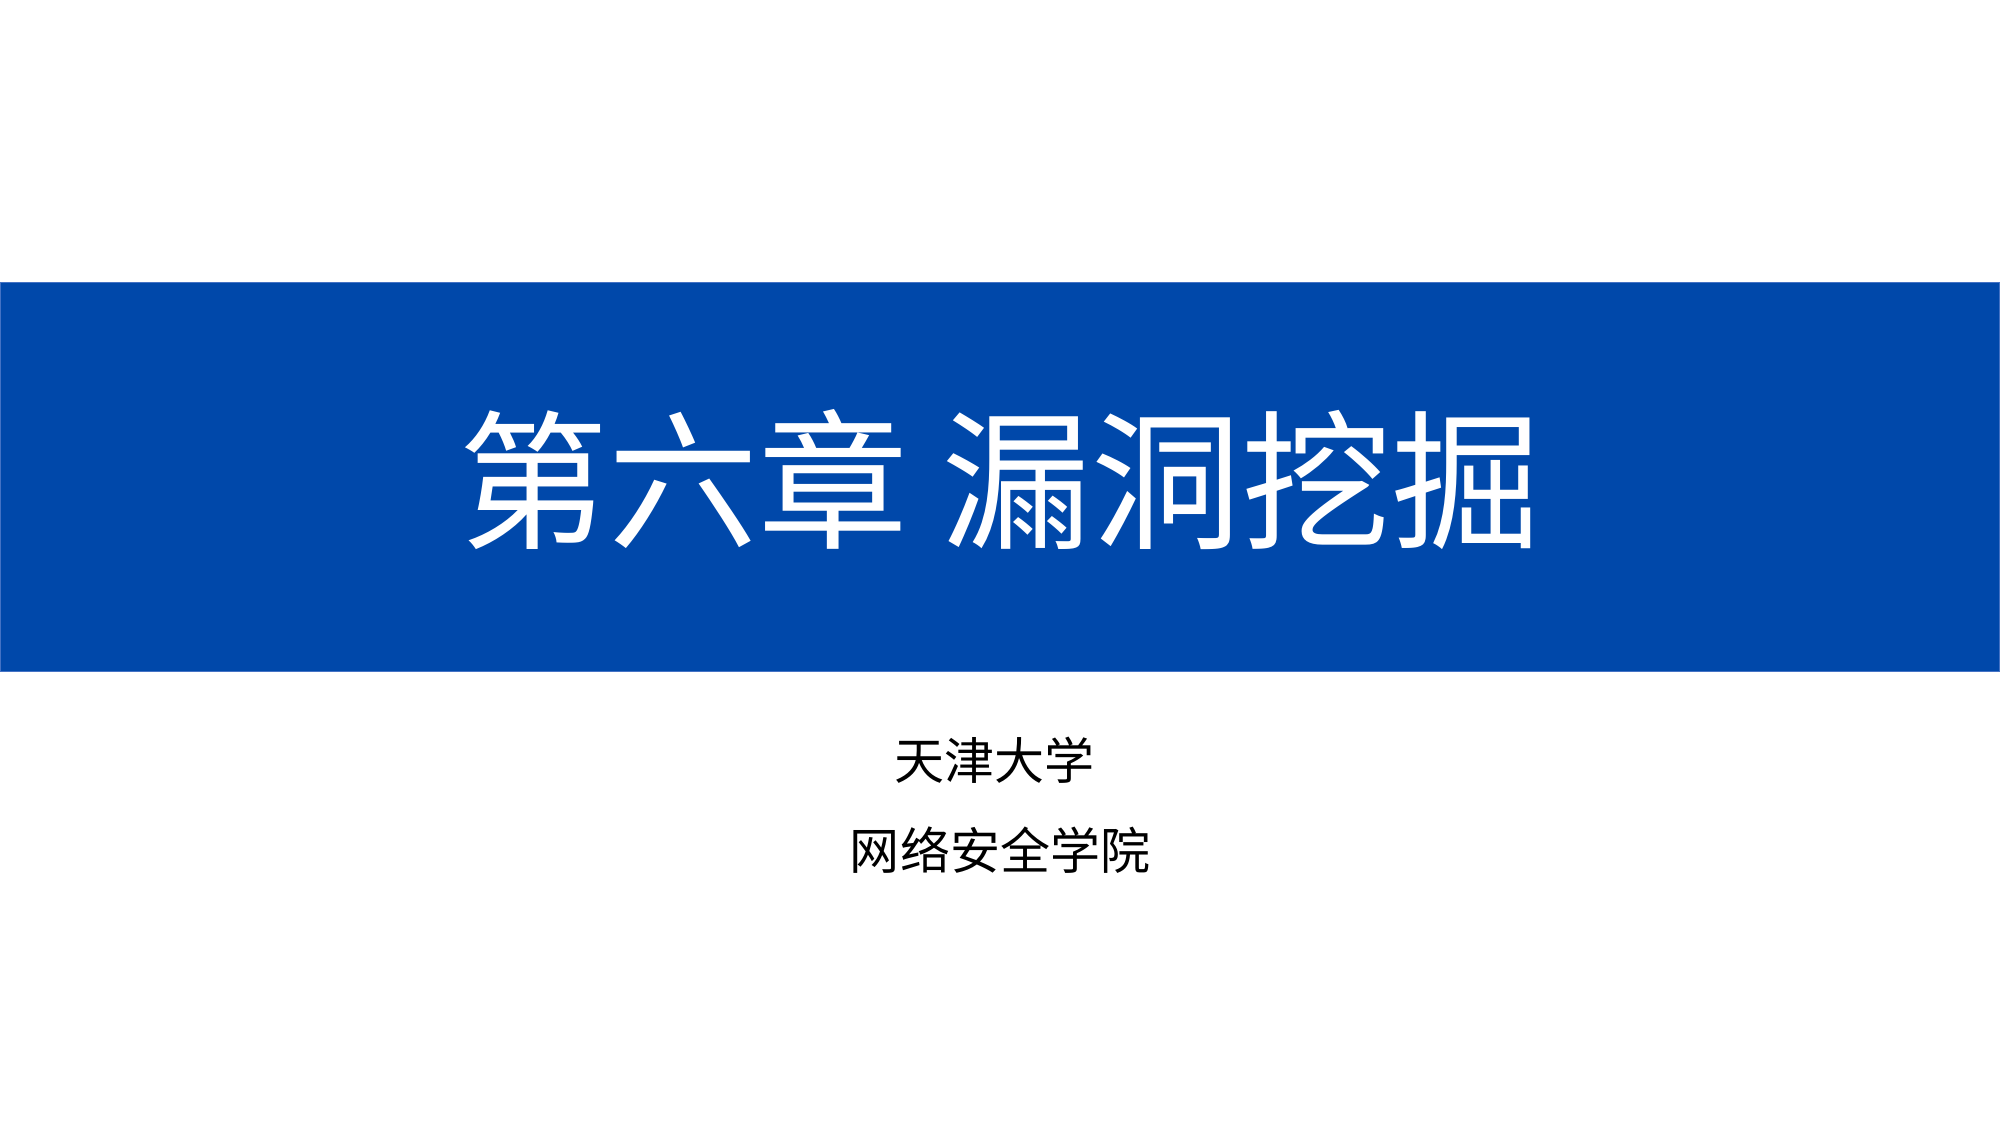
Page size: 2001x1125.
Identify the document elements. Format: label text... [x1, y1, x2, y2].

text_box 天津大学 网络安全学院 [835, 692, 1165, 888]
text_box 第六章 漏洞挖掘 [0, 282, 2000, 672]
